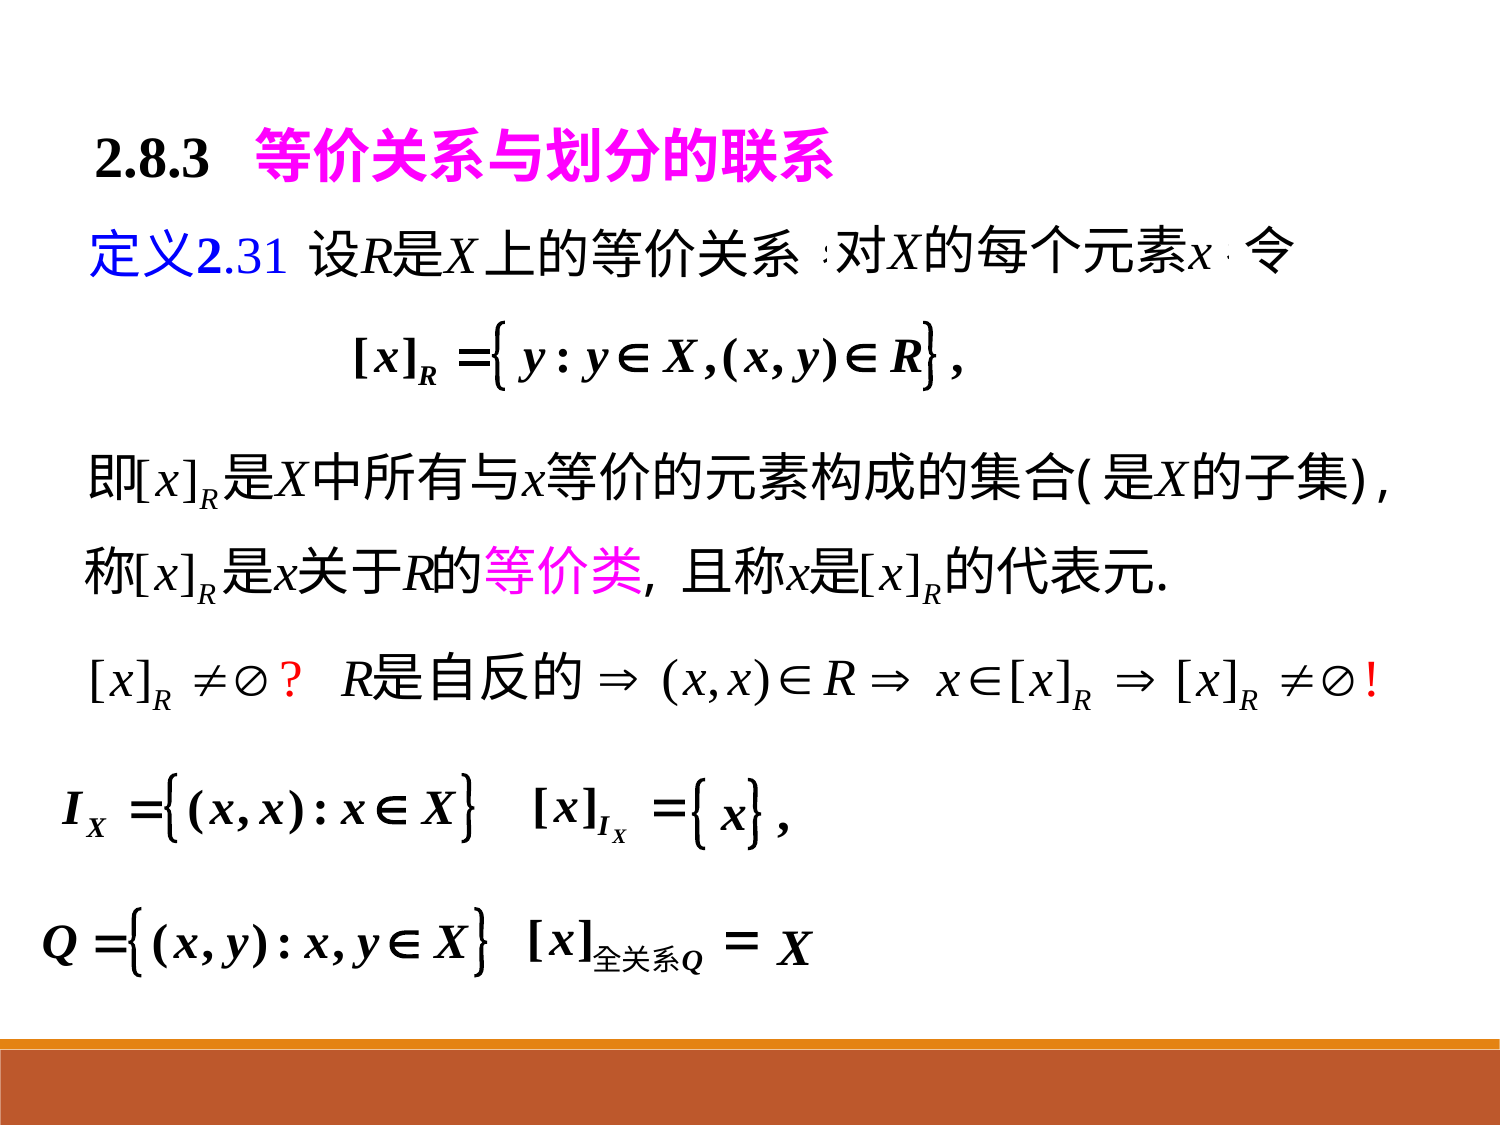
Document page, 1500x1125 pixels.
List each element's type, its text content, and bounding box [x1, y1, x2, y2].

picture [592, 648, 863, 716]
picture [674, 537, 1174, 614]
picture [85, 443, 1395, 520]
text_box 2.8.3 等价关系与划分的联系 [79, 98, 1291, 197]
picture [51, 770, 492, 854]
picture [77, 537, 664, 614]
picture [864, 647, 1099, 721]
picture [527, 772, 800, 861]
picture [85, 223, 293, 287]
picture [303, 220, 827, 288]
picture [1109, 647, 1380, 720]
picture [522, 904, 760, 986]
picture [348, 318, 972, 402]
picture [35, 904, 504, 988]
picture [86, 647, 310, 721]
picture [333, 647, 590, 711]
picture [1238, 217, 1303, 284]
picture [829, 219, 1229, 284]
picture [765, 918, 827, 975]
